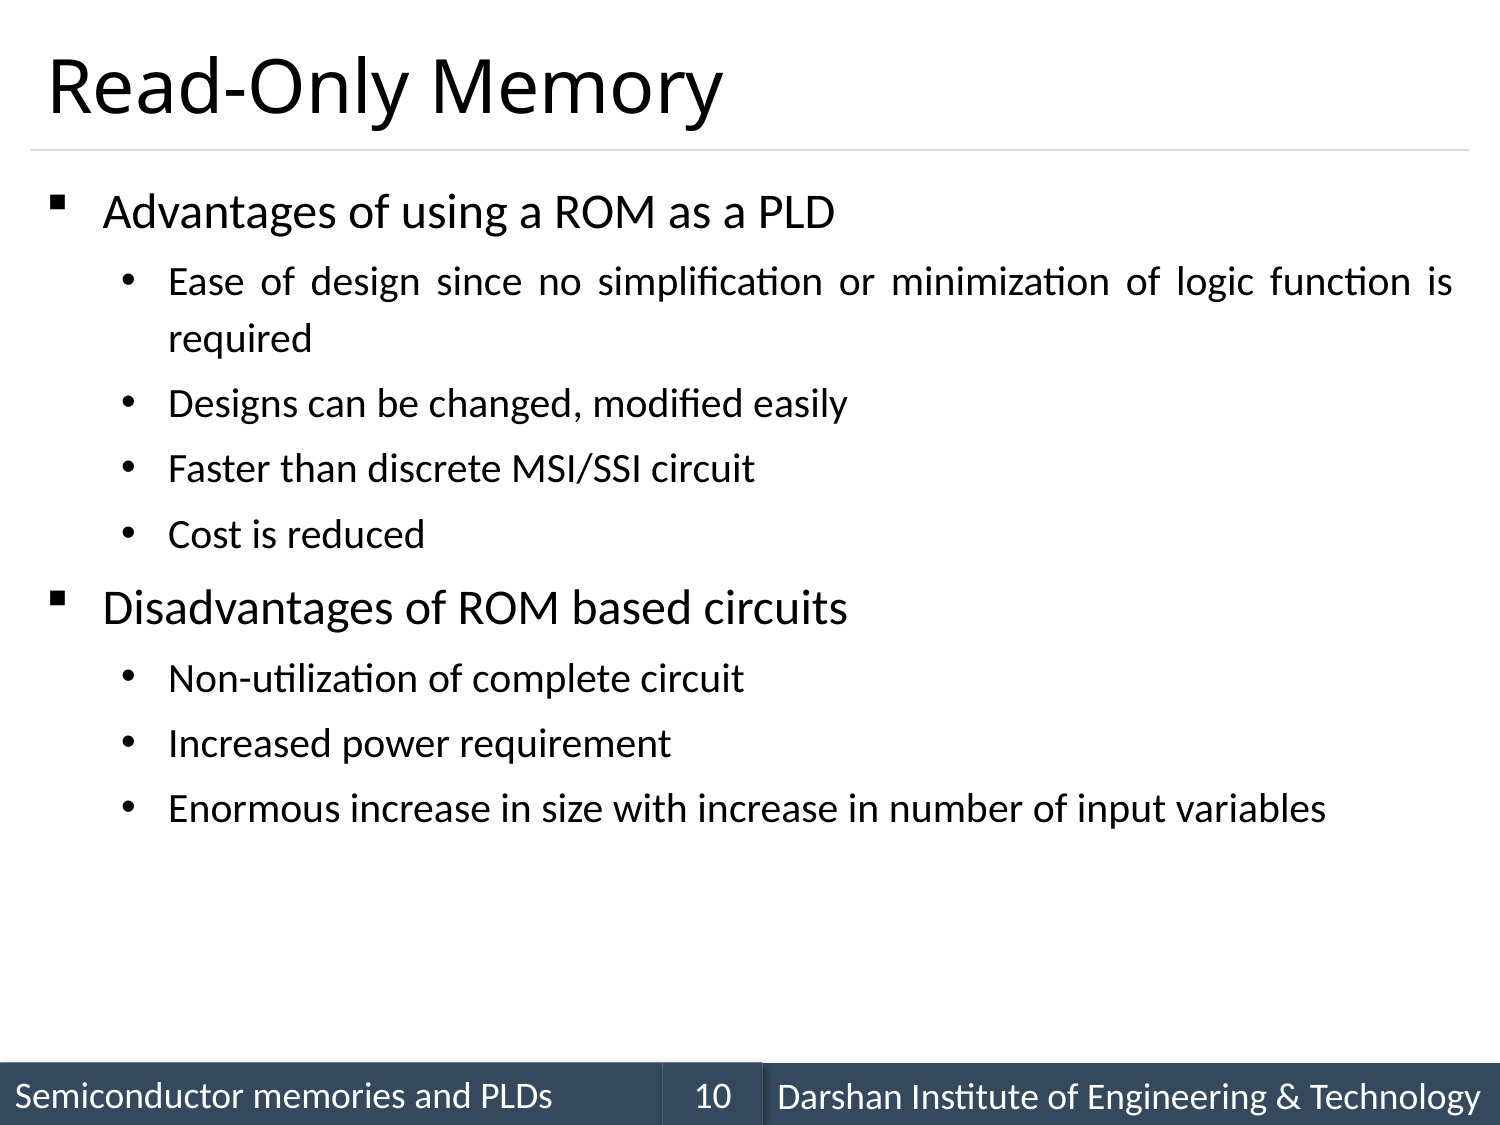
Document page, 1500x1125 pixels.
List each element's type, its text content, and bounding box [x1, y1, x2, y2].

title Read-Only Memory [31, 17, 1469, 150]
list Advantages of using a ROM as a PLD Ease of design since no simplification or minimization of logic function is required Designs can be changed, modified easily Faster than discrete MSI/SSI circuit Cost is reduced Disadvantages of ROM based circuits Non-utilization of complete circuit Increased power requirement Enormous increase in size with increase in number of input variables [31, 162, 1469, 1038]
